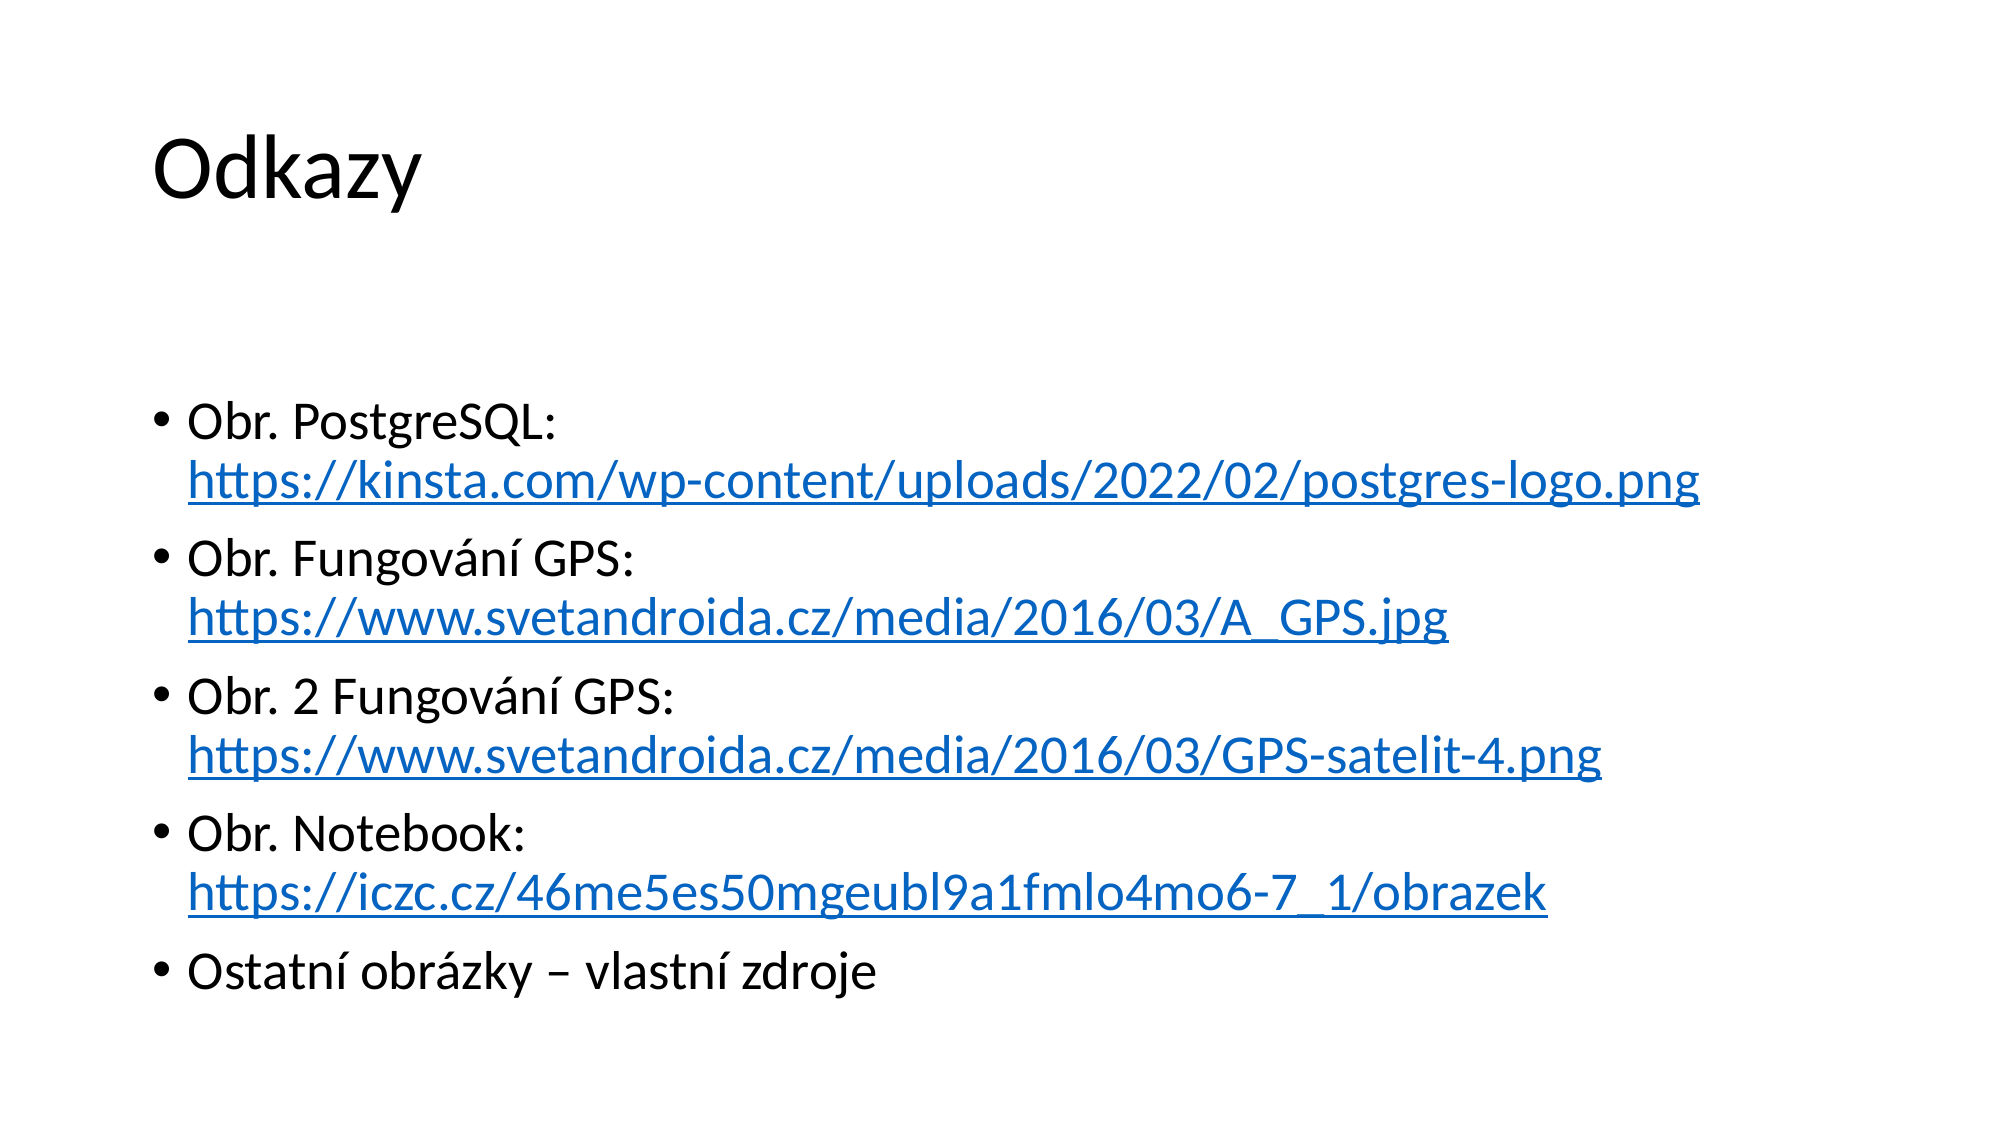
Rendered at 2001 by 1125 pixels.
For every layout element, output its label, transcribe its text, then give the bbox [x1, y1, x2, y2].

list Obr. PostgreSQL: https://kinsta.com/wp-content/uploads/2022/02/postgres-logo.png Obr. Fungování GPS: https://www.svetandroida.cz/media/2016/03/A_GPS.jpg Obr. 2 Fungování GPS: https://www.svetandroida.cz/media/2016/03/GPS-satelit-4.png Obr. Notebook: https://iczc.cz/46me5es50mgeubl9a1fmlo4mo6-7_1/obrazek Ostatní obrázky – vlastní zdroje [137, 299, 1863, 1014]
title Odkazy [137, 59, 1863, 278]
